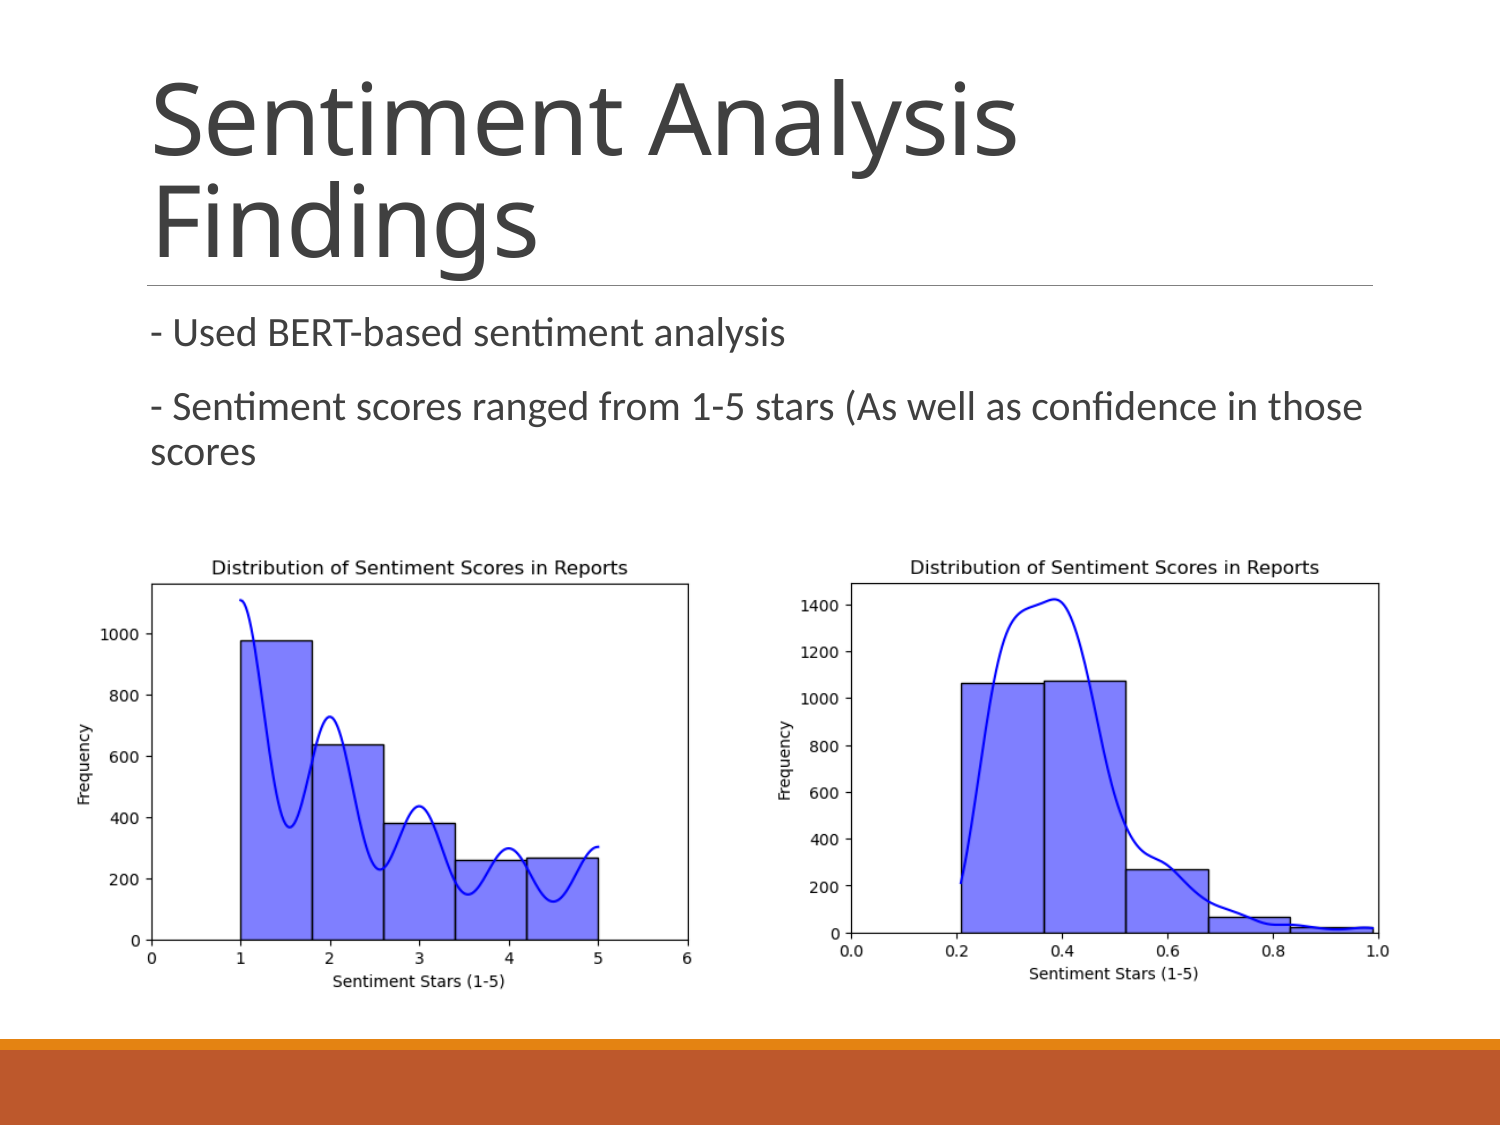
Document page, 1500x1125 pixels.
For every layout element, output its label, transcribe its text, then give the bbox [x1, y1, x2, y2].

title Sentiment Analysis Findings [135, 47, 1373, 285]
list - Used BERT-based sentiment analysis - Sentiment scores ranged from 1-5 stars (As well as confidence in those scores [135, 302, 1373, 963]
picture [65, 549, 705, 1001]
picture [766, 549, 1401, 993]
